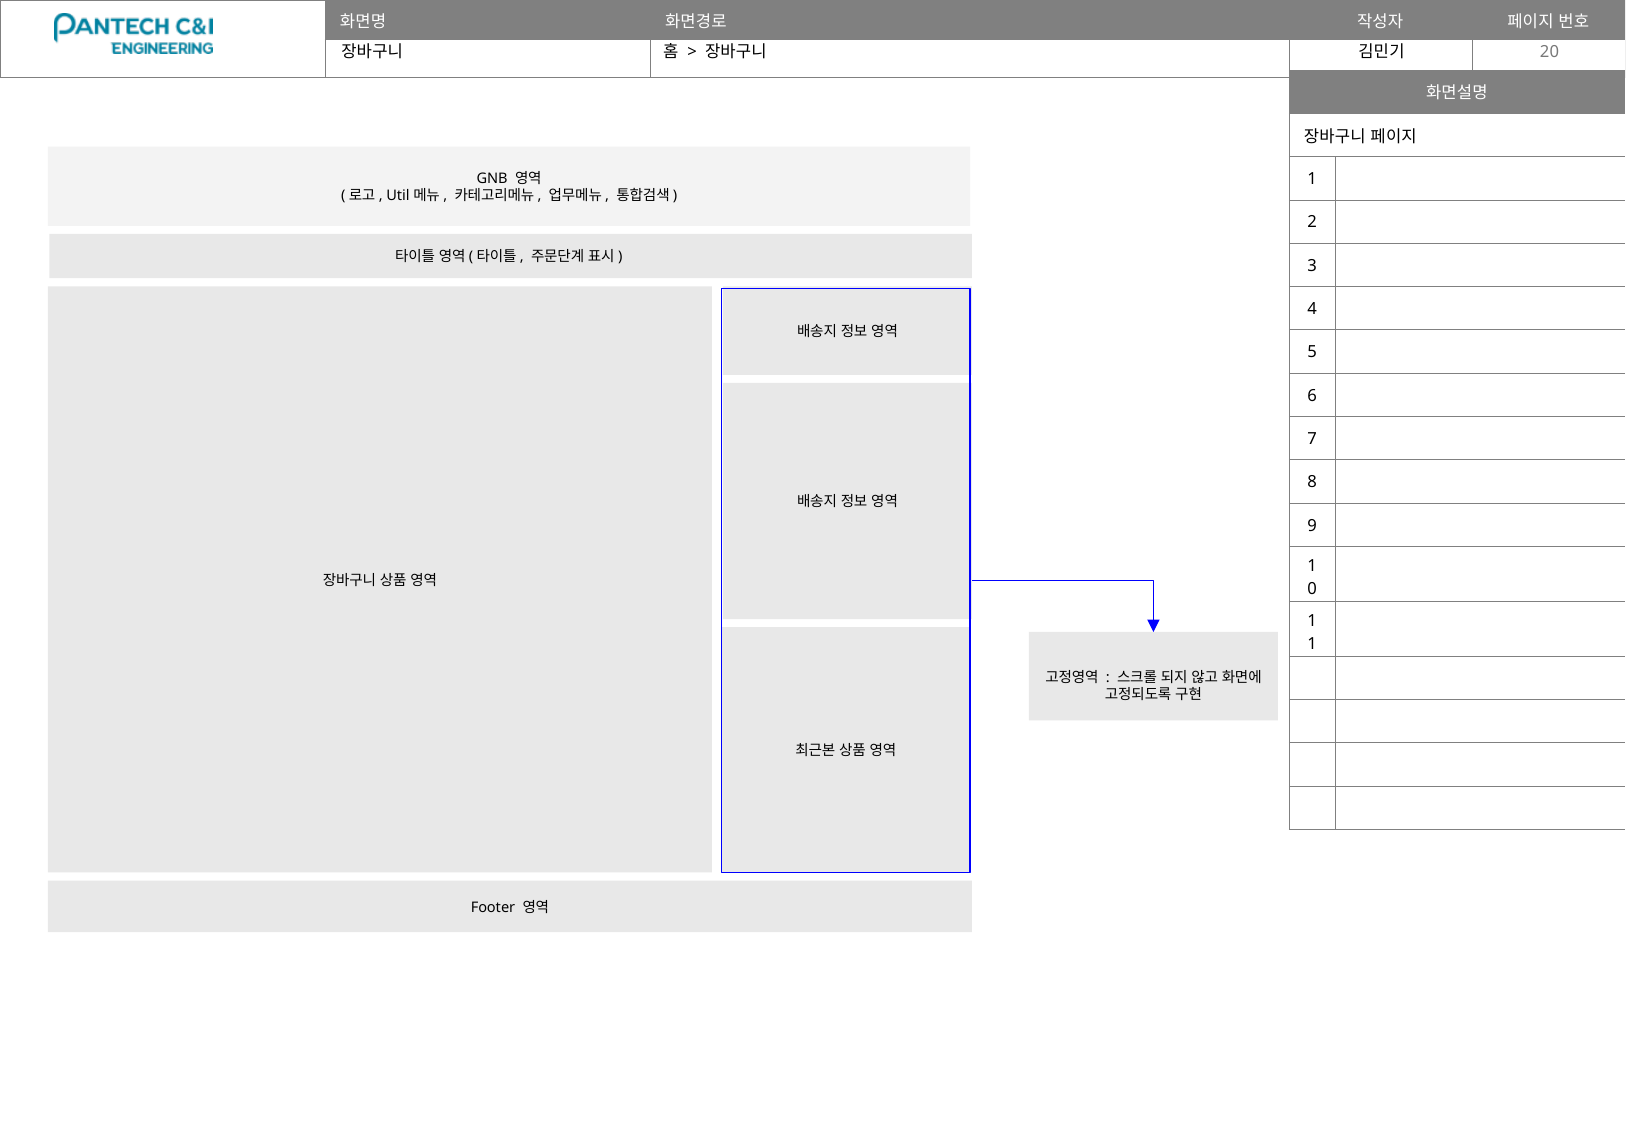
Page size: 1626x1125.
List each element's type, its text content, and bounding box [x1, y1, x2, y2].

table_cell 5 [1290, 330, 1335, 373]
table_cell [1336, 201, 1625, 243]
table_cell [1336, 417, 1625, 459]
table_cell 1 [1290, 157, 1335, 200]
slide_number 20 [1474, 33, 1625, 70]
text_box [969, 579, 1154, 633]
table_cell [1336, 547, 1625, 601]
table_cell [1290, 787, 1335, 829]
table_cell [1336, 287, 1625, 329]
text_box 홈 > 장바구니 [648, 33, 971, 68]
table_cell [1336, 787, 1625, 829]
table_cell [1336, 700, 1625, 742]
table_cell [1336, 504, 1625, 546]
table_cell [1336, 602, 1625, 656]
table_cell [1336, 157, 1625, 200]
table_cell 6 [1290, 374, 1335, 416]
table_cell 3 [1290, 244, 1335, 286]
table_cell 11 [1290, 602, 1335, 656]
text_box 타이틀 영역(타이틀, 주문단계 표시) [49, 233, 972, 279]
table_cell [1336, 743, 1625, 786]
table_header 화면설명 [1290, 71, 1625, 113]
text_box 장바구니 [326, 33, 648, 68]
table_cell 9 [1290, 504, 1335, 546]
table_cell [1290, 657, 1335, 699]
table_cell 8 [1290, 460, 1335, 503]
text_box Footer 영역 [47, 880, 972, 933]
table_cell 10 [1290, 547, 1335, 601]
table_cell [1336, 374, 1625, 416]
table_cell 2 [1290, 201, 1335, 243]
text_box GNB 영역 (로고, Util메뉴, 카테고리메뉴, 업무메뉴, 통합검색) [47, 146, 971, 226]
table_cell 7 [1290, 417, 1335, 459]
text_box 고정영역 : 스크롤 되지 않고 화면에 고정되도록 구현 [1028, 631, 1278, 721]
text_box 장바구니 상품 영역 [47, 286, 712, 873]
picture [54, 13, 213, 54]
text_box [721, 288, 971, 873]
table_cell 장바구니 페이지 [1290, 114, 1625, 156]
table_cell [1336, 460, 1625, 503]
table_cell 4 [1290, 287, 1335, 329]
table_cell [1336, 330, 1625, 373]
table_cell [1290, 743, 1335, 786]
table_cell [1336, 657, 1625, 699]
table_cell [1336, 244, 1625, 286]
table_cell [1290, 700, 1335, 742]
